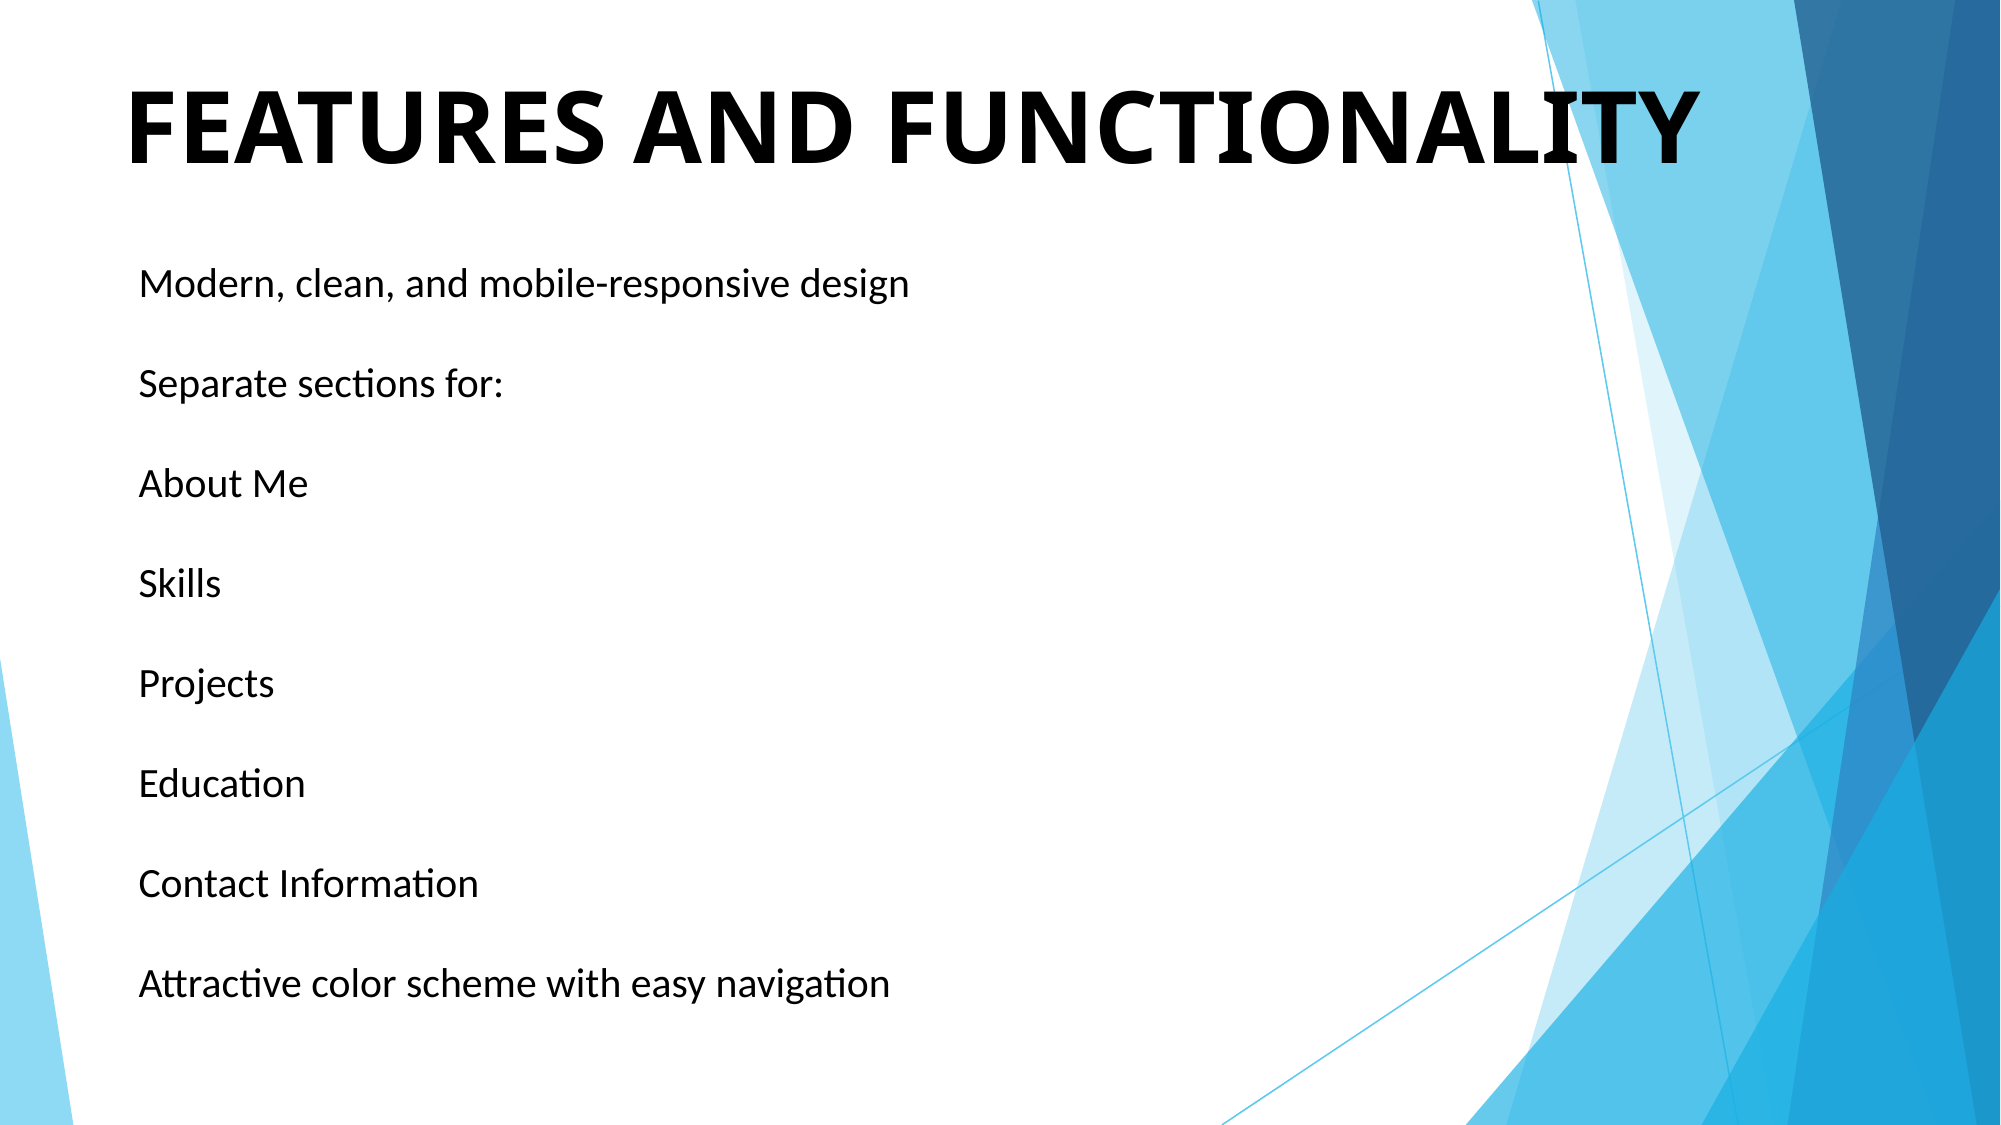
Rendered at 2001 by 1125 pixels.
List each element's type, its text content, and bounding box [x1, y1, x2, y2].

text_box Modern, clean, and mobile-responsive design Separate sections for: About Me Skills Projects Education Contact Information Attractive color scheme with easy navigation [123, 248, 1440, 1014]
title FEATURES AND FUNCTIONALITY [123, 63, 1877, 182]
